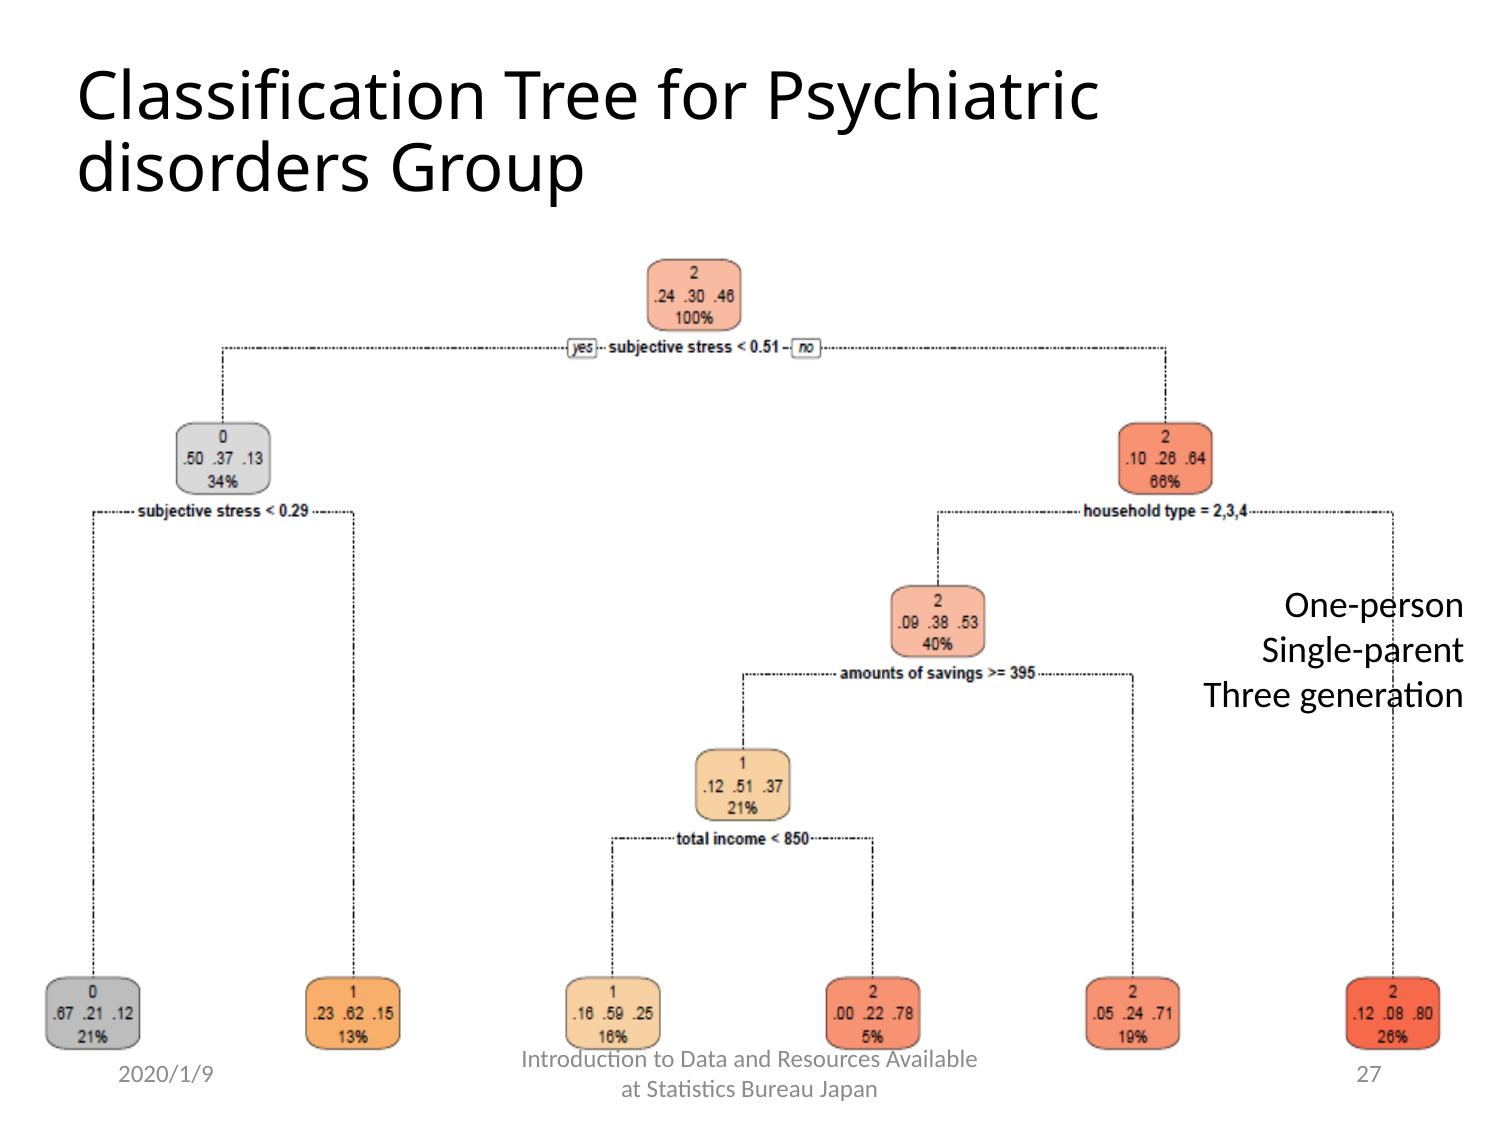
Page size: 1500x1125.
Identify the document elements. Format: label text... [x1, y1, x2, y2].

title Classification Tree for Psychiatric disorders Group [61, 100, 1406, 169]
text_box One-person Single-parent Three generation [1448, 572, 1480, 722]
footer Introduction to Data and Resources Available at Statistics Bureau Japan [496, 1062, 1004, 1103]
slide_number 27 [1059, 1062, 1397, 1103]
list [20, 225, 1448, 1062]
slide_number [103, 1062, 441, 1103]
